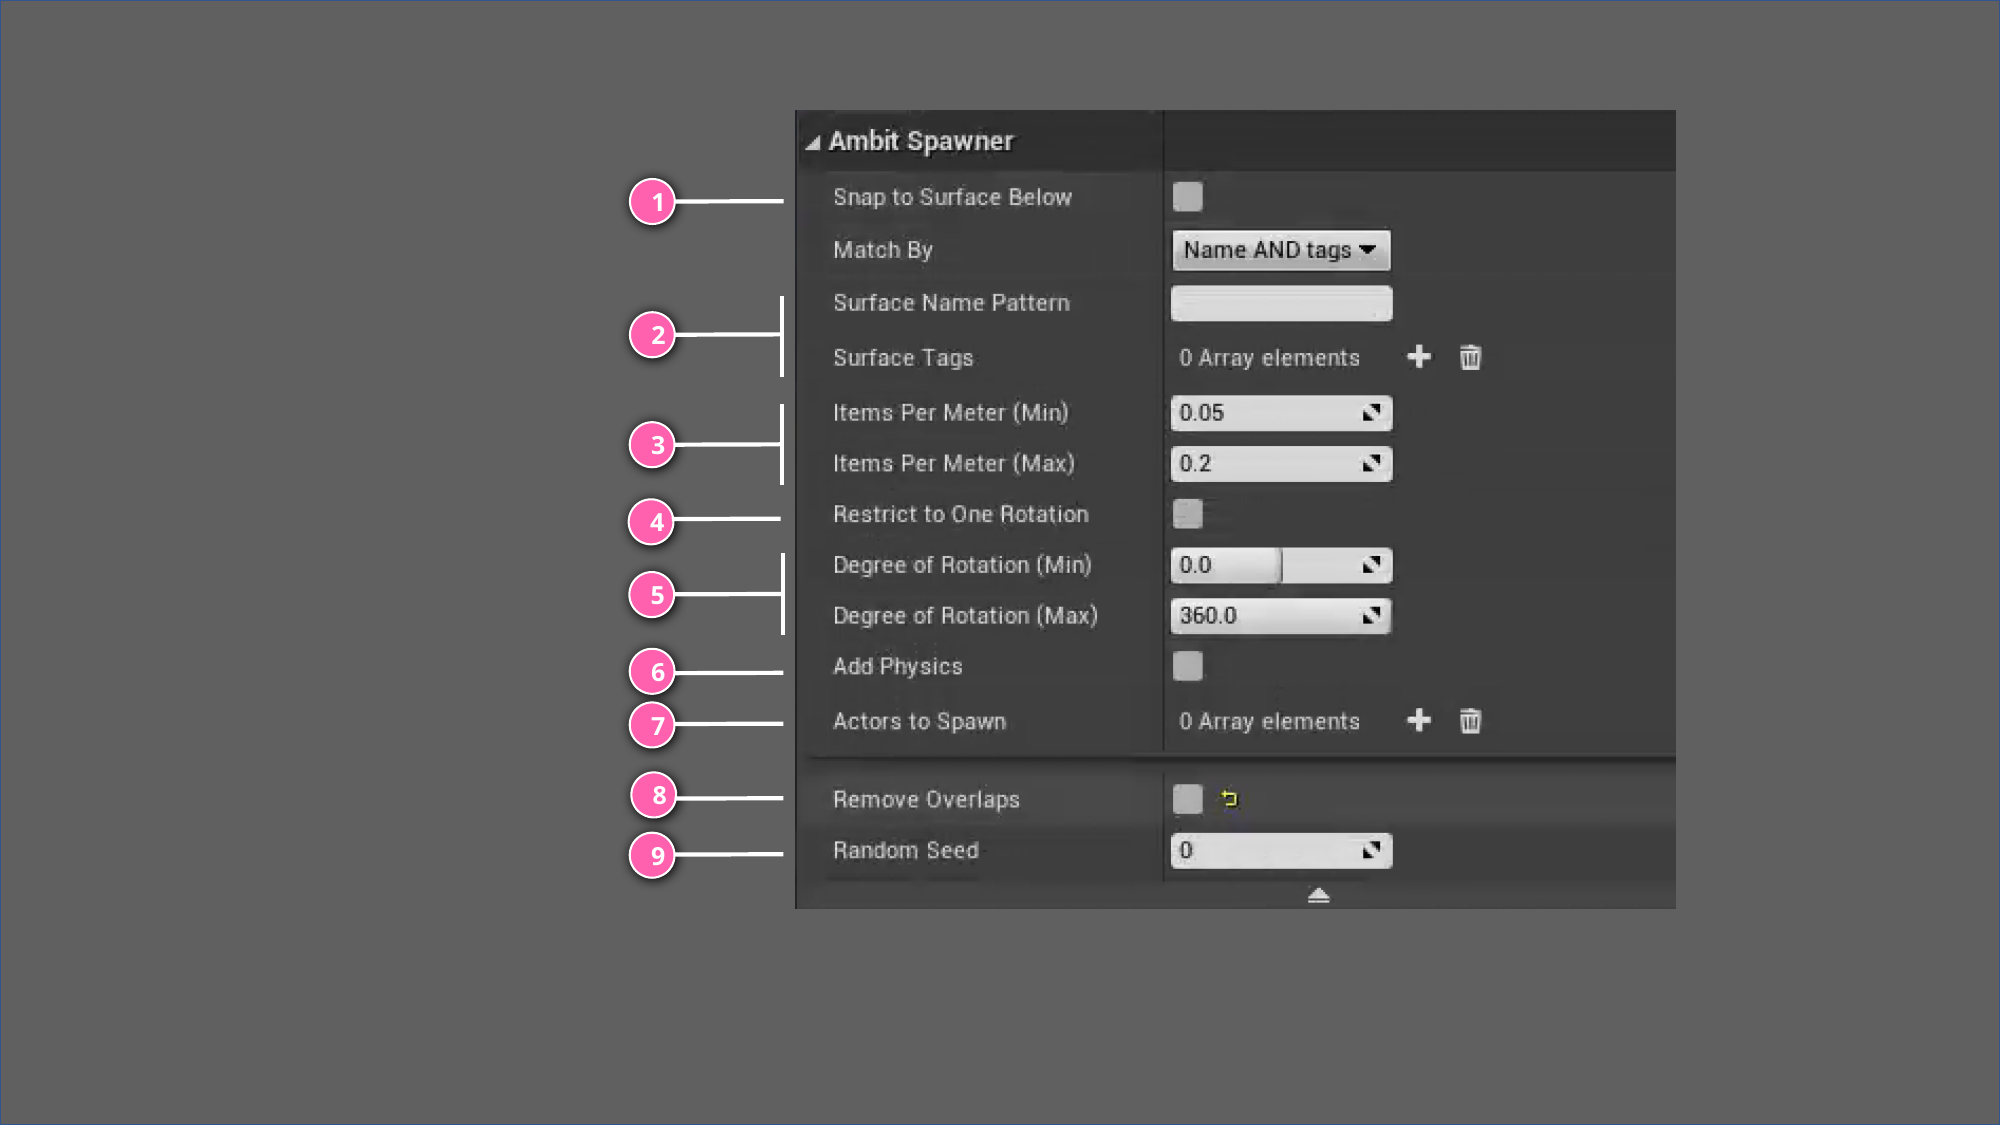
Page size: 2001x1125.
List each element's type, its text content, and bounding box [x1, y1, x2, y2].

text_box 3 [628, 421, 676, 469]
text_box 5 [628, 571, 676, 619]
text_box 8 [630, 771, 678, 819]
picture [795, 110, 1676, 909]
text_box 9 [628, 831, 676, 879]
text_box [0, 0, 2000, 1125]
text_box 7 [628, 701, 676, 749]
text_box 4 [627, 498, 675, 546]
text_box 1 [628, 177, 676, 226]
text_box 6 [628, 647, 676, 694]
text_box 2 [628, 311, 676, 359]
